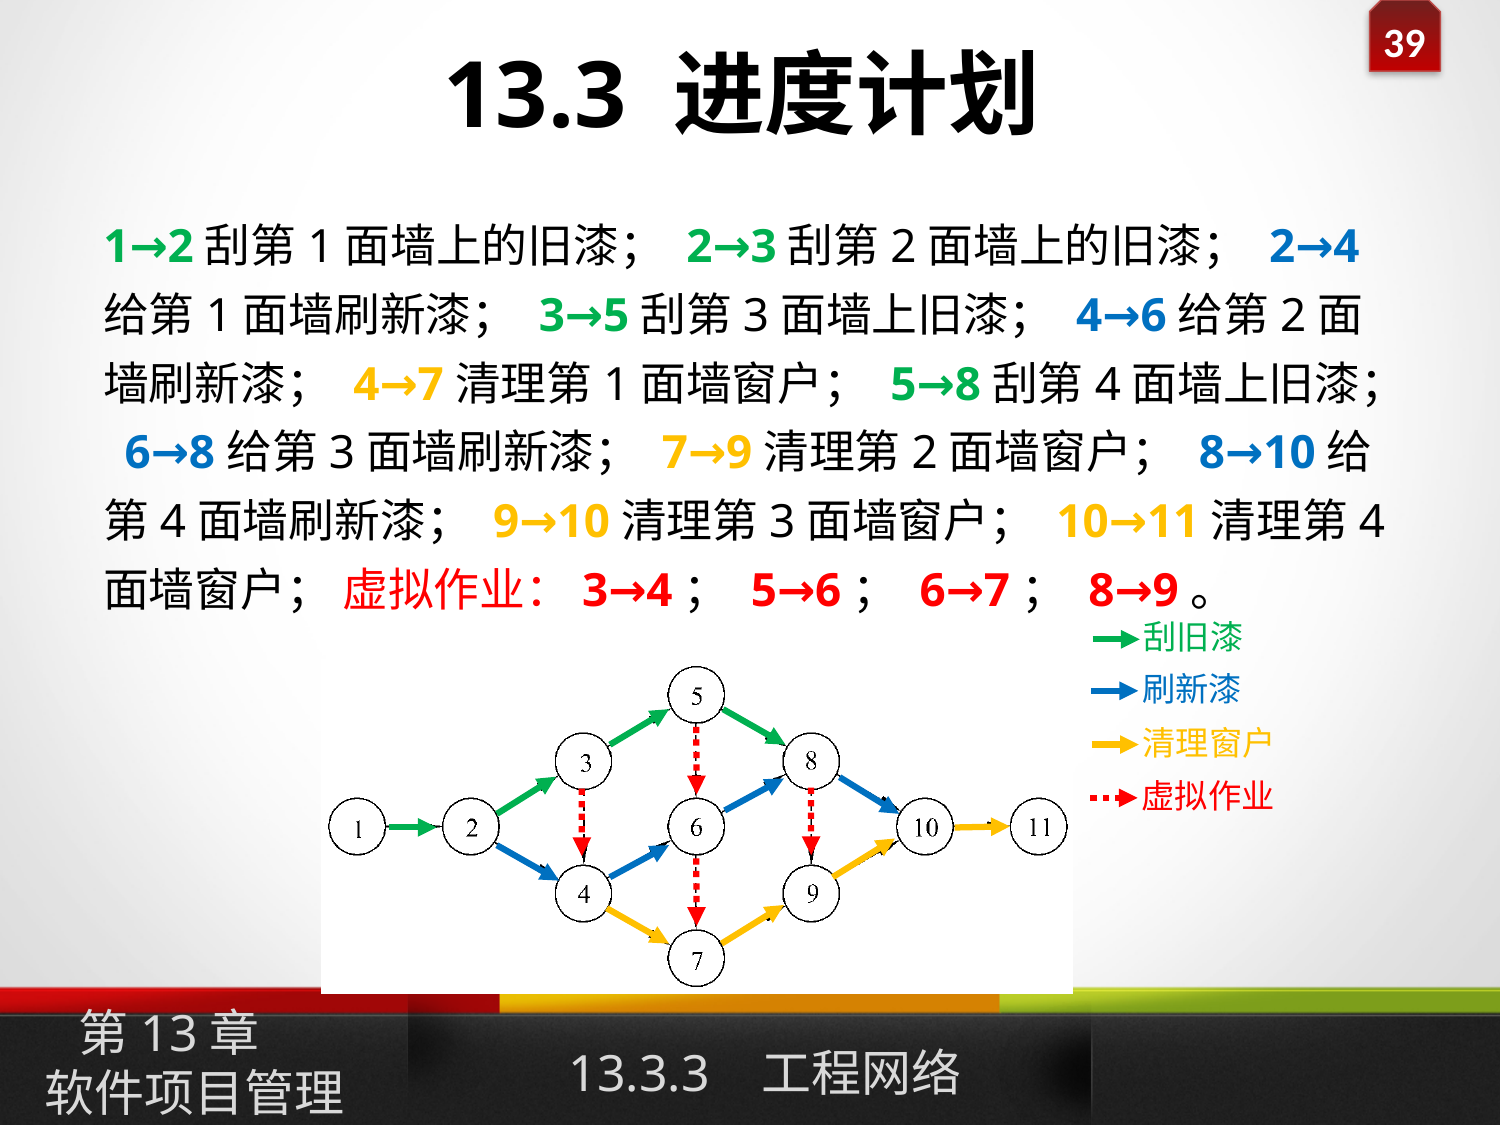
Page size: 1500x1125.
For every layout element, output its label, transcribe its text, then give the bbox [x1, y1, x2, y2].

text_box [609, 844, 670, 878]
text_box 1→2刮第1面墙上的旧漆； 2→3刮第2面墙上的旧漆； 2→4给第1面墙刷新漆； 3→5刮第3面墙上旧漆； 4→6给第2面墙刷新漆； 4→7清理第1面墙窗户； 5→8刮第4面墙上旧漆； 6→8给第3面墙刷新漆； 7→9清理第2面墙窗户； 8→10给第4面墙刷新漆； 9→10清理第3面墙窗户； 10→11清理第4面墙窗户； 虚拟作业：3→4； 5→6； 6→7； 8→9。 [88, 196, 1417, 623]
text_box 13.3.3 工程网络 [458, 1032, 1073, 1111]
text_box 刷新漆 [1127, 660, 1257, 716]
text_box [832, 838, 896, 878]
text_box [724, 778, 784, 811]
picture [0, 0, 1500, 1125]
text_box 13.3 进度计划 [66, 0, 1417, 185]
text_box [606, 907, 670, 944]
text_box 清理窗户 [1128, 714, 1291, 769]
text_box 虚拟作业 [1126, 767, 1290, 823]
text_box 第13章 软件项目管理 [4, 1022, 385, 1101]
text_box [496, 776, 557, 815]
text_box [496, 844, 560, 881]
text_box 刮旧漆 [1128, 608, 1259, 664]
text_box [721, 904, 784, 944]
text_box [839, 776, 900, 815]
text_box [609, 708, 670, 745]
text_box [722, 708, 786, 745]
